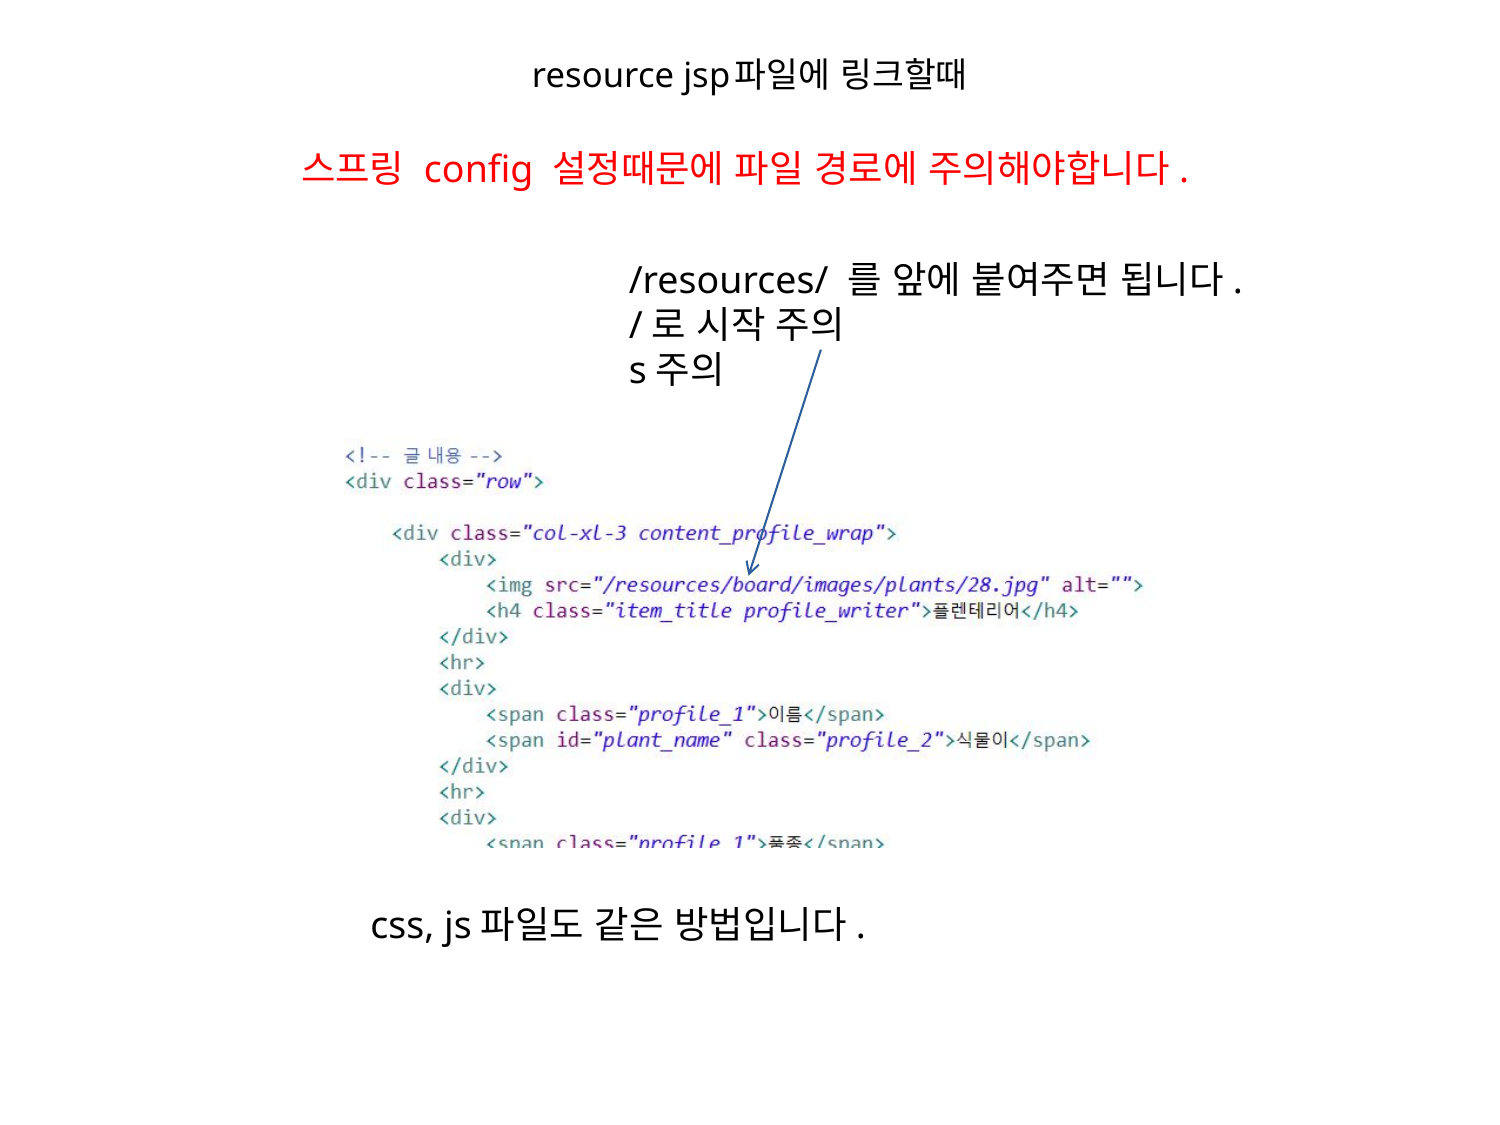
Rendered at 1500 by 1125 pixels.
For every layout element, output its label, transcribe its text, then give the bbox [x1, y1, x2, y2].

text_box 스프링 config 설정때문에 파일 경로에 주의해야합니다. [286, 137, 1356, 197]
text_box css, js파일도 같은 방법입니다. [355, 893, 1145, 953]
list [287, 419, 1213, 849]
title resource jsp파일에 링크할때 [75, 45, 1425, 102]
text_box /resources/ 를 앞에 붙여주면 됩니다. /로 시작 주의 s주의 [613, 248, 1403, 399]
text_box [671, 426, 899, 500]
